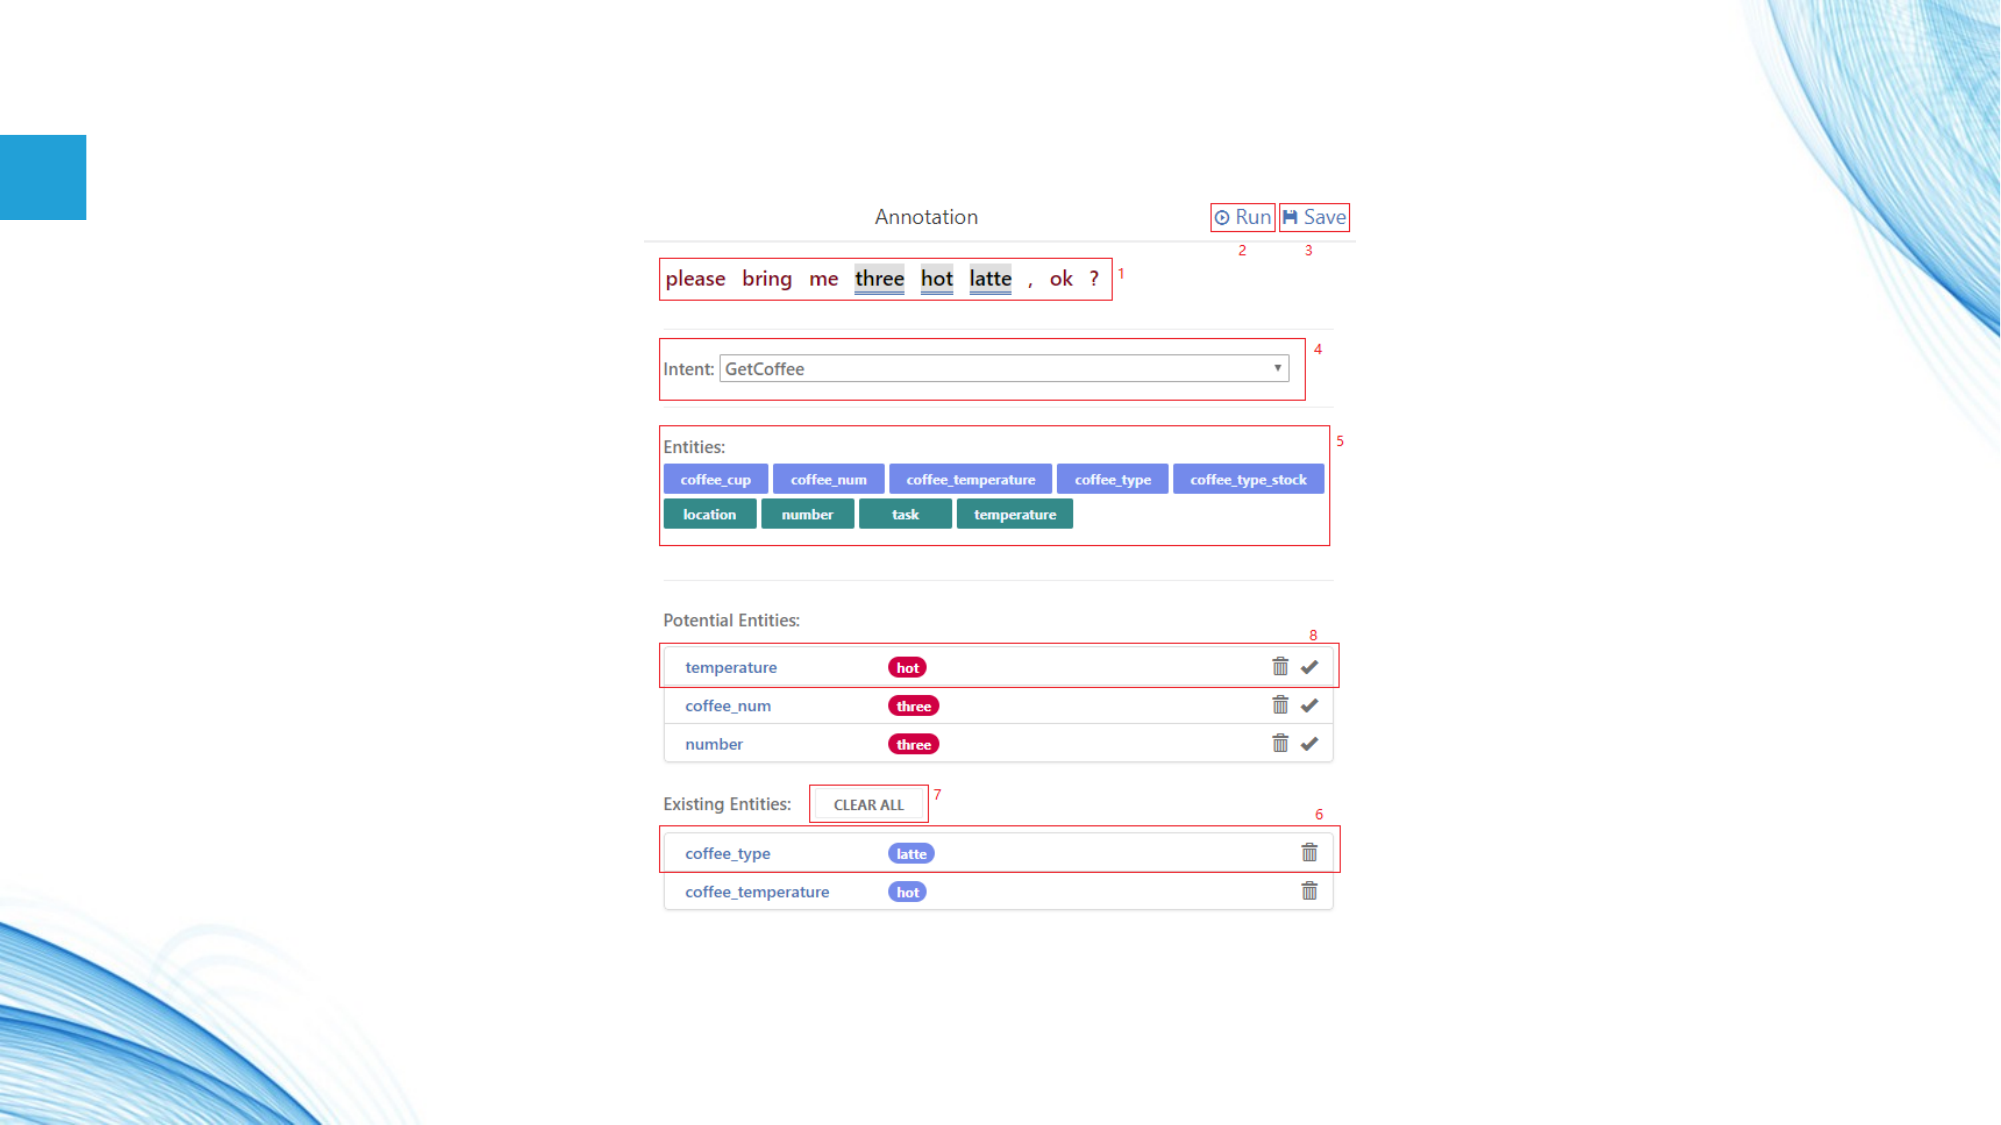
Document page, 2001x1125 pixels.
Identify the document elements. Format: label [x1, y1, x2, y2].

picture [0, 0, 2001, 1125]
list [644, 195, 1355, 930]
